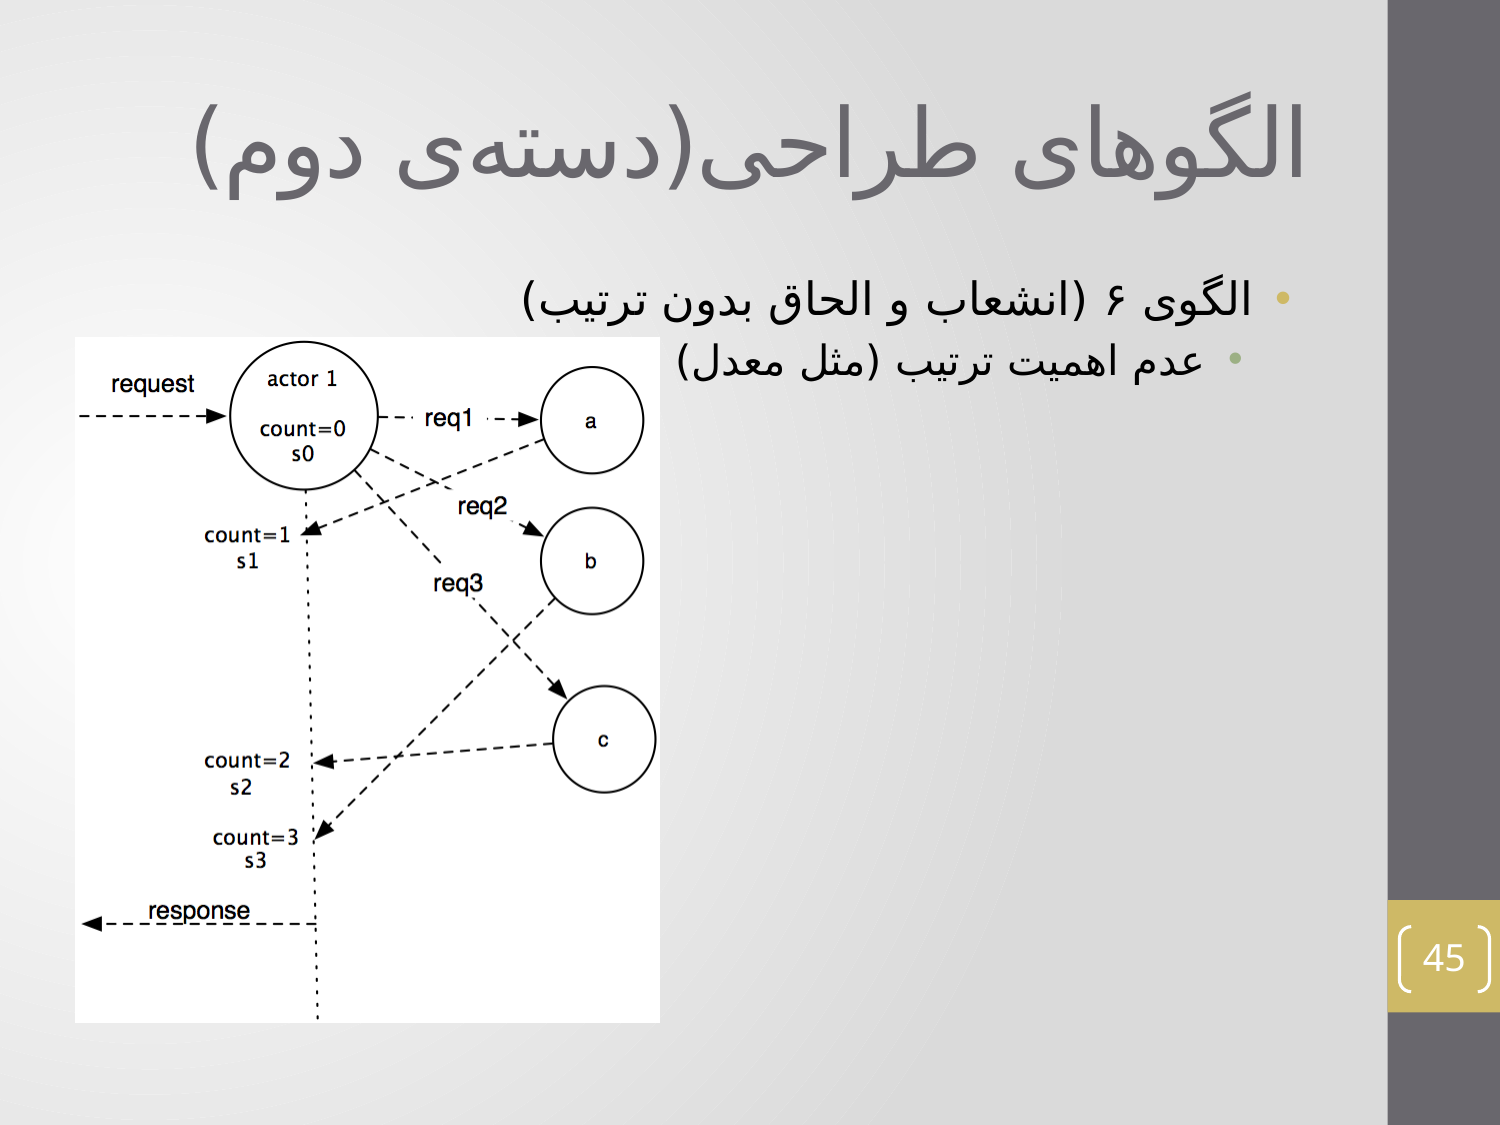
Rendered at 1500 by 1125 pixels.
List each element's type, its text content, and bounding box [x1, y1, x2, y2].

slide_number 45 [1397, 925, 1492, 994]
title الگوهای طراحی(دسته‌ی دوم) [75, 45, 1325, 233]
list الگوی ۶ (انشعاب و الحاق بدون ترتیب) عدم اهمیت ترتیب (مثل معدل) [75, 262, 1325, 1050]
picture [74, 337, 661, 1023]
